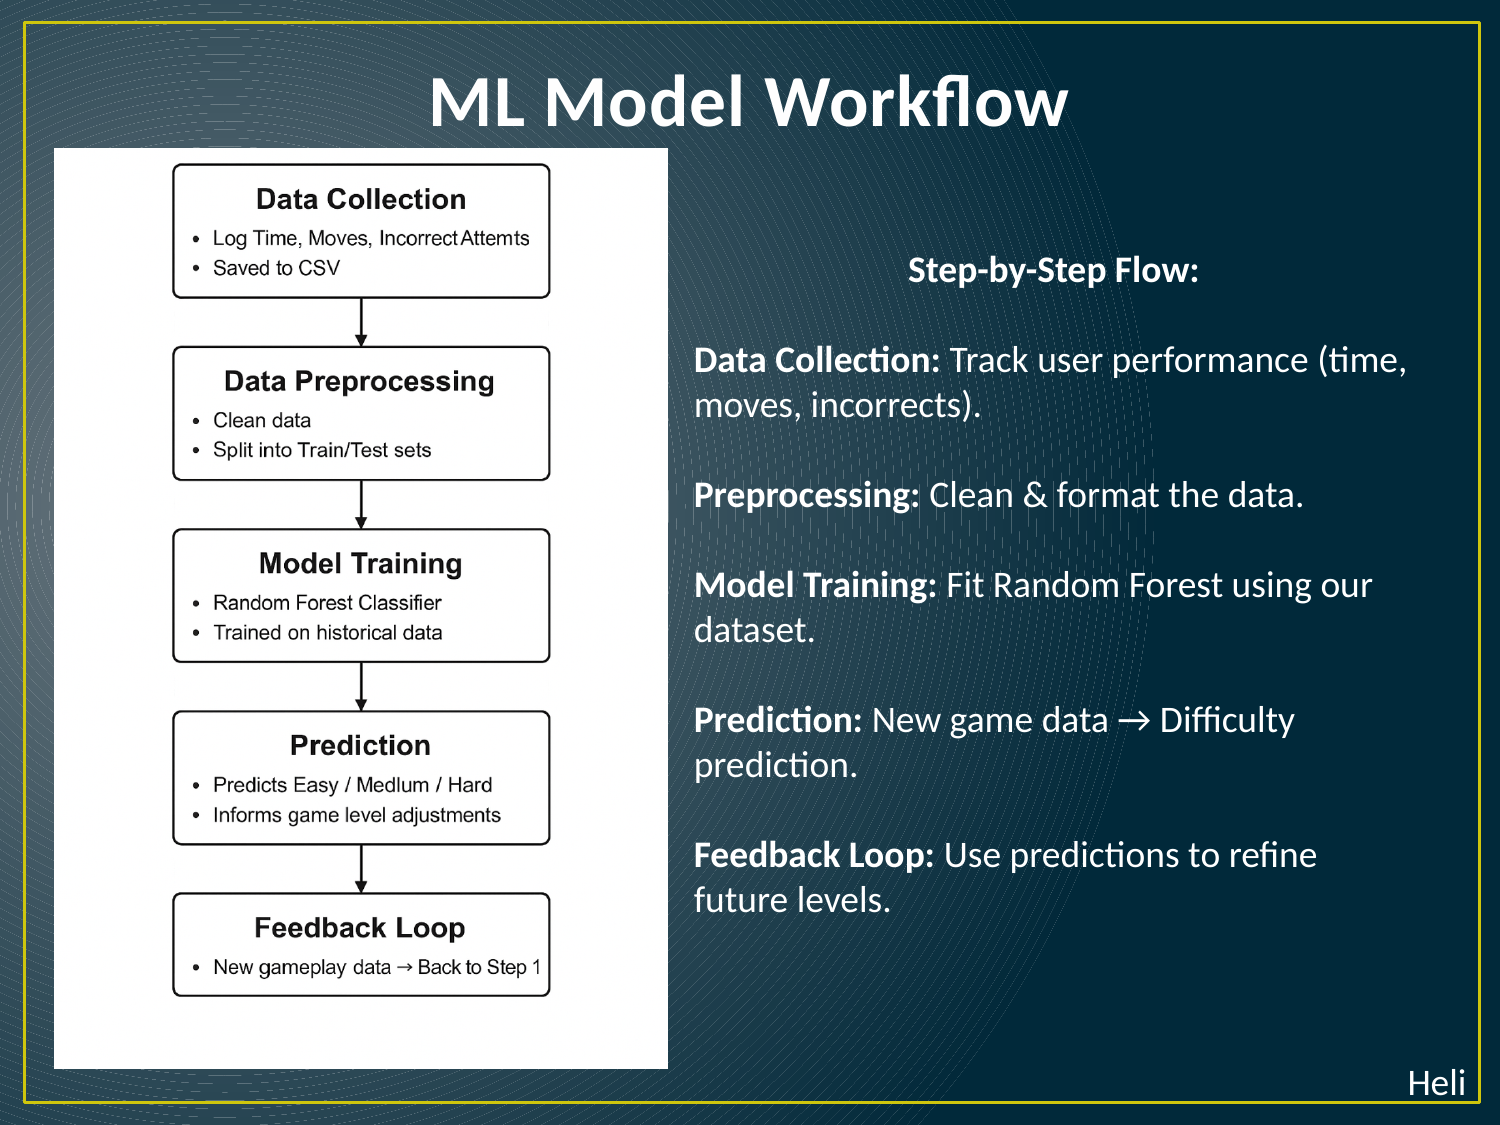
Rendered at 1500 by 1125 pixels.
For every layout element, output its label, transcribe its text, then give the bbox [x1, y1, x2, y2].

text_box Step-by-Step Flow: Data Collection: Track user performance (time, moves, incorrects). Preprocessing: Clean & format the data. Model Training: Fit Random Forest using our dataset. Prediction: New game data → Difficulty prediction. Feedback Loop: Use predictions to refine future levels. [679, 237, 1430, 928]
picture [53, 148, 668, 1070]
text_box Heli [1392, 1050, 1499, 1111]
title ML Model Workflow [75, 45, 1425, 149]
